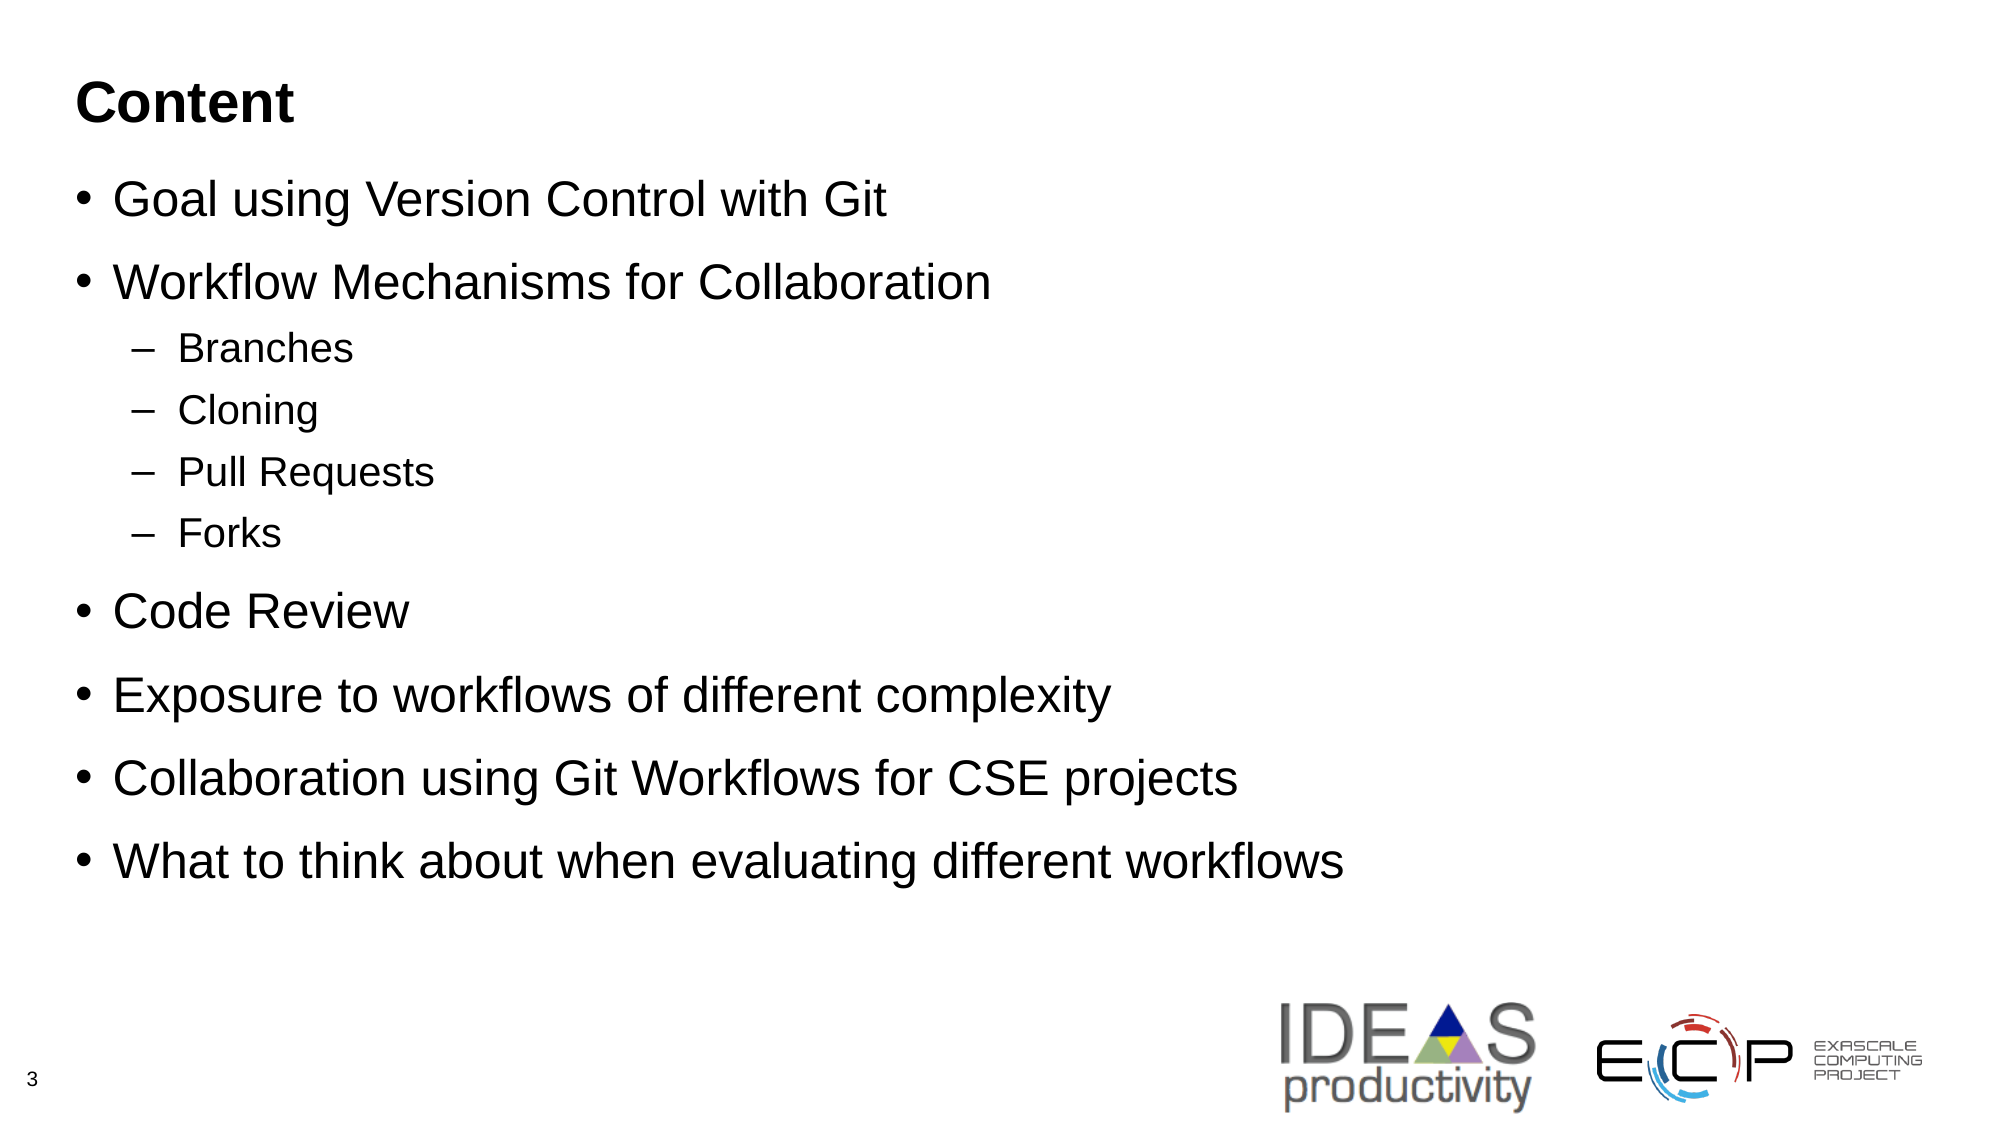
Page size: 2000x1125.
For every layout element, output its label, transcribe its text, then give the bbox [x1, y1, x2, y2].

title Content [59, 67, 1926, 218]
list Goal using Version Control with Git Workflow Mechanisms for Collaboration Branches Cloning Pull Requests Forks Code Review Exposure to workflows of different complexity Collaboration using Git Workflows for CSE projects What to think about when evaluating different workflows [59, 165, 1675, 960]
picture [1280, 1002, 1537, 1114]
picture [1597, 1014, 1922, 1103]
